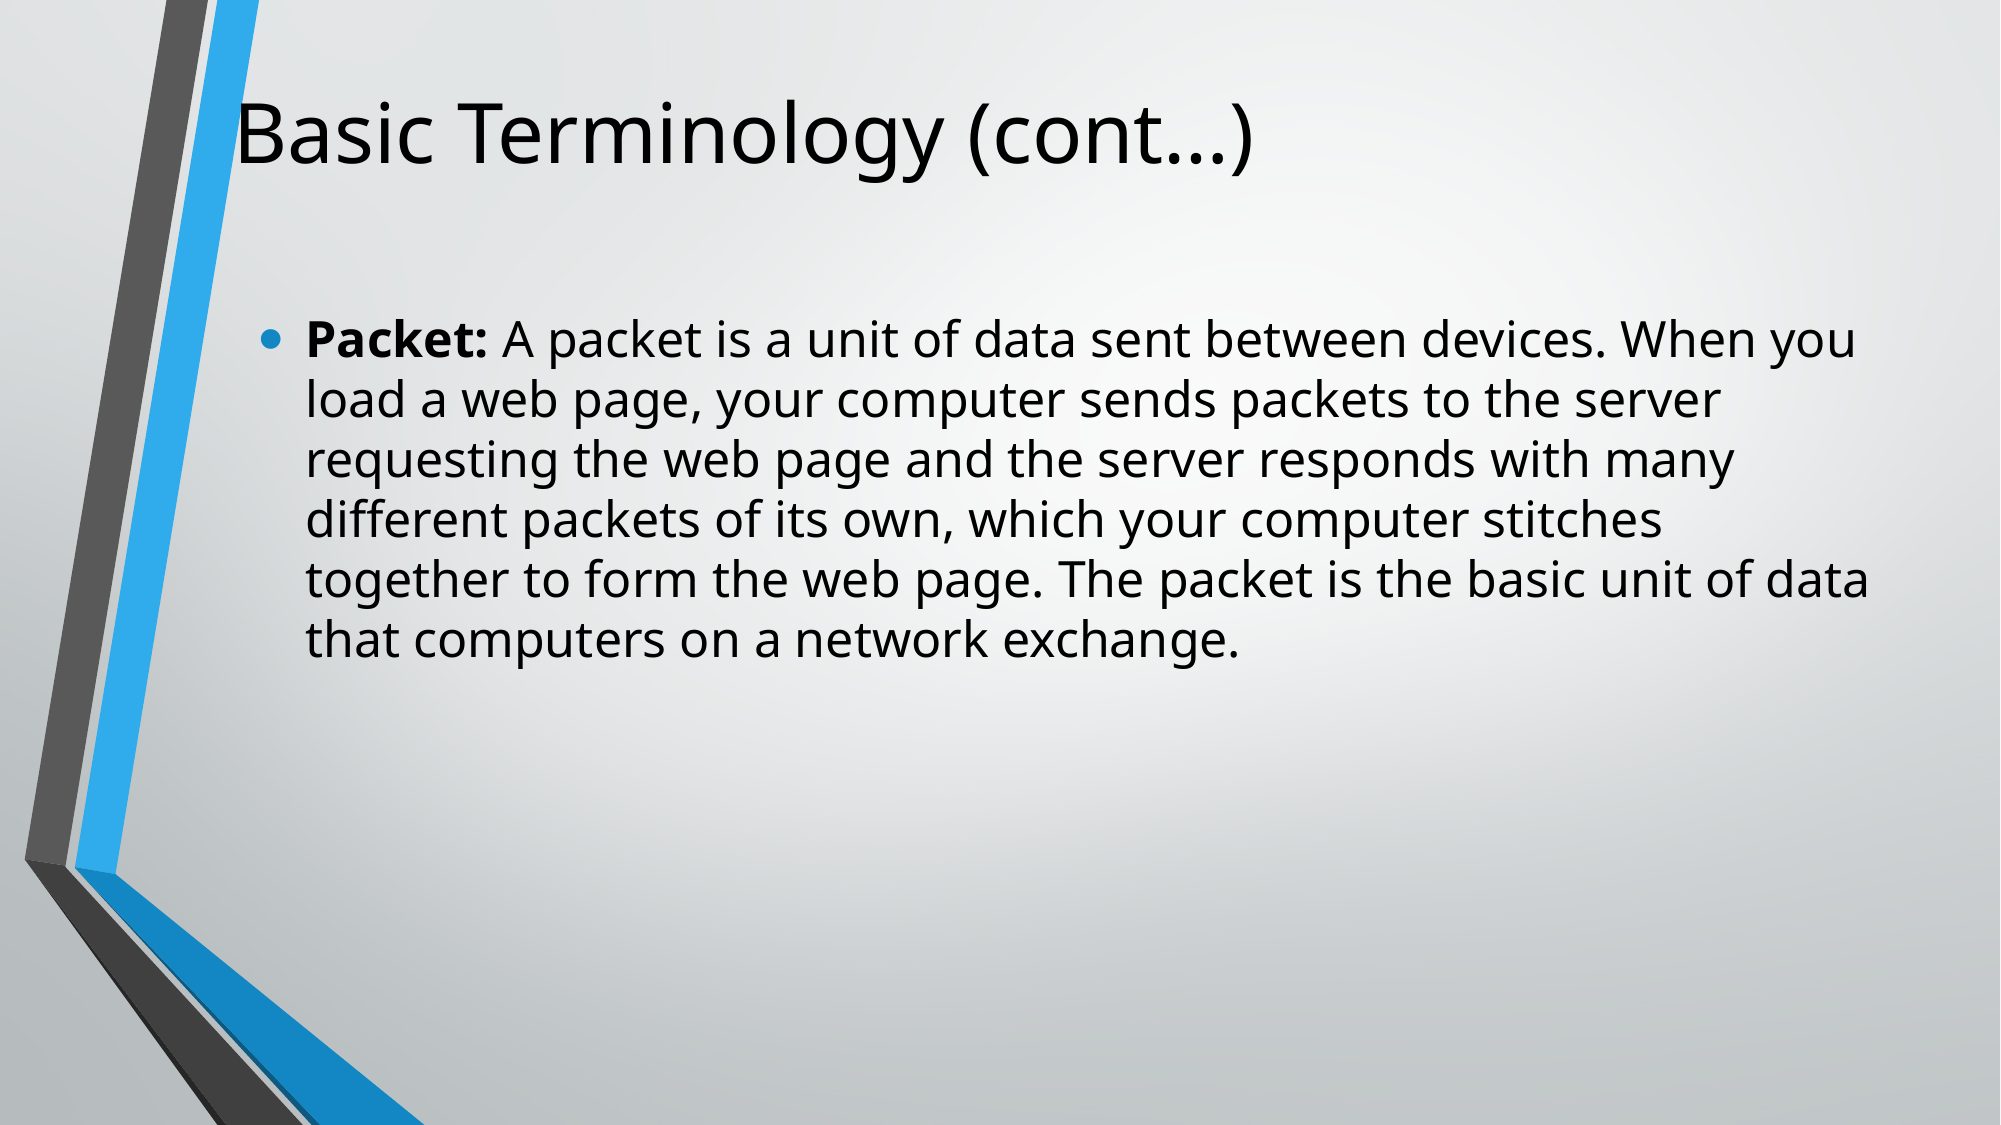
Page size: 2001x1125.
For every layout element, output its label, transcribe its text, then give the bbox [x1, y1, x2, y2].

list Packet: A packet is a unit of data sent between devices. When you load a web page, your computer sends packets to the server requesting the web page and the server responds with many different packets of its own, which your computer stitches together to form the web page. The packet is the basic unit of data that computers on a network exchange. [243, 202, 1887, 774]
text_box Basic Terminology (cont…) [218, 72, 1863, 202]
